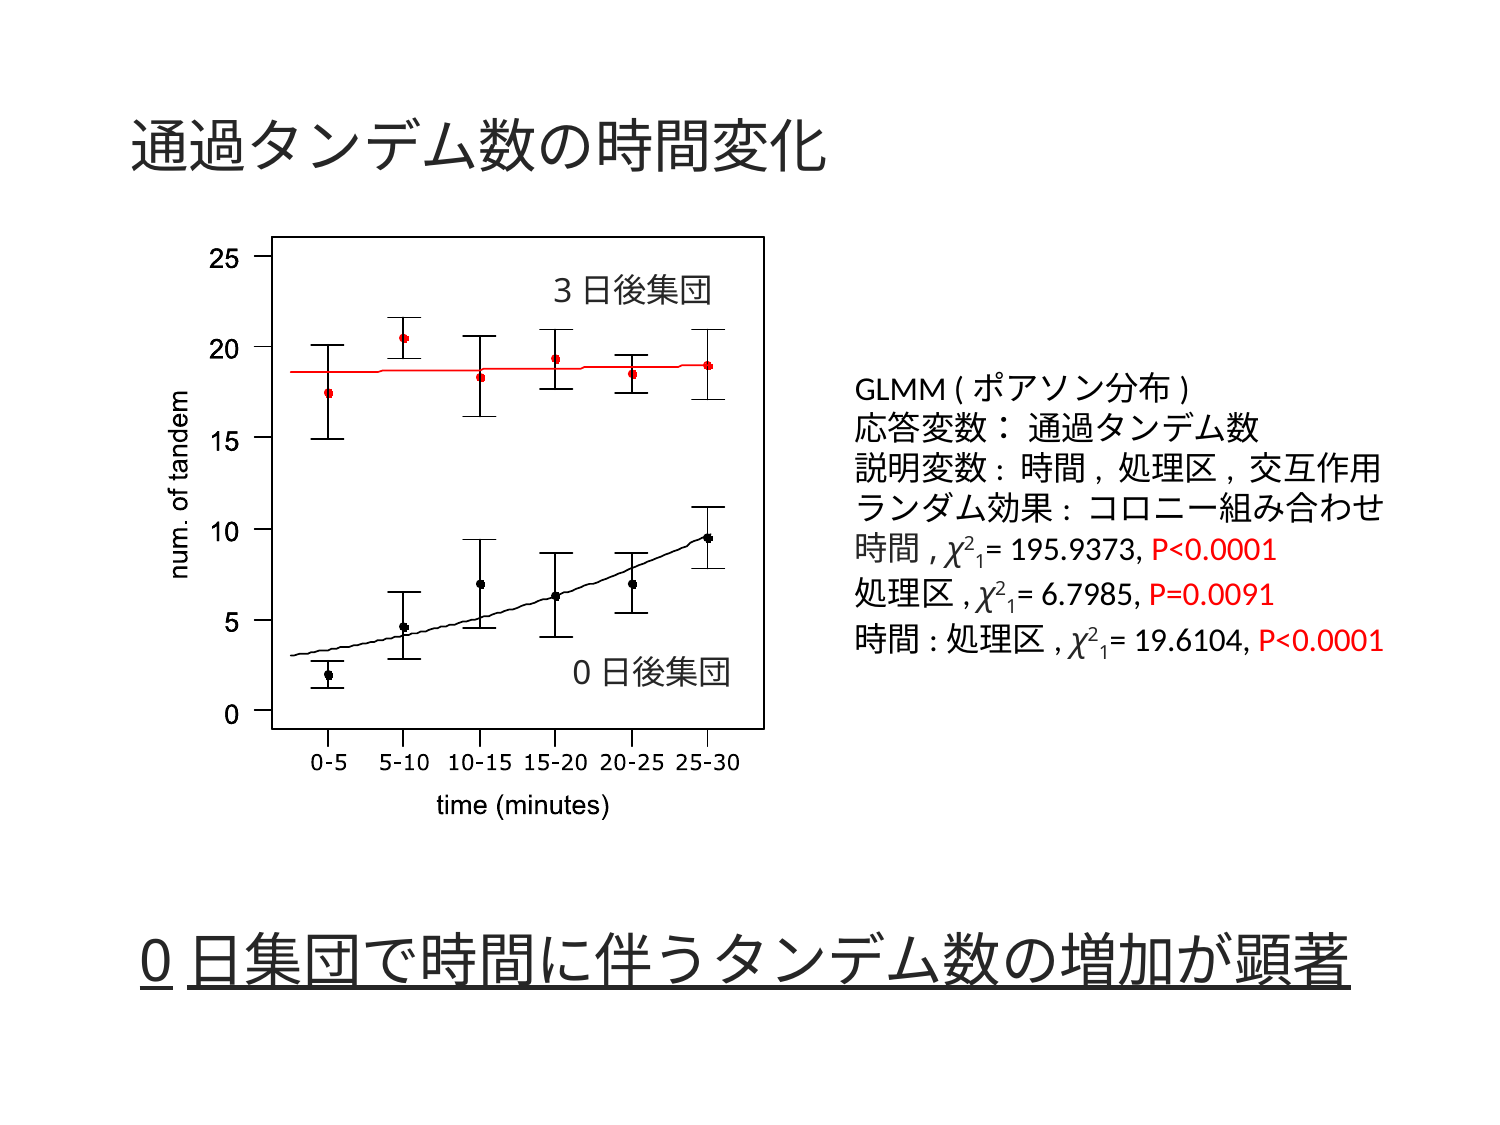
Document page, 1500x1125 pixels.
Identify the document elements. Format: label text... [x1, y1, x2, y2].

text_box GLMM (ポアソン分布) 応答変数： 通過タンデム数 説明変数: 時間, 処理区, 交互作用 ランダム効果: コロニー組み合わせ 時間, χ21= 195.9373, P<0.0001 処理区, χ21= 6.7985, P=0.0091 時間:処理区, χ21= 19.6104, P<0.0001 [840, 359, 1422, 671]
text_box 通過タンデム数の時間変化 [115, 102, 844, 187]
text_box 0日集団で時間に伴うタンデム数の増加が顕著 [124, 915, 1366, 1001]
picture [146, 158, 840, 835]
